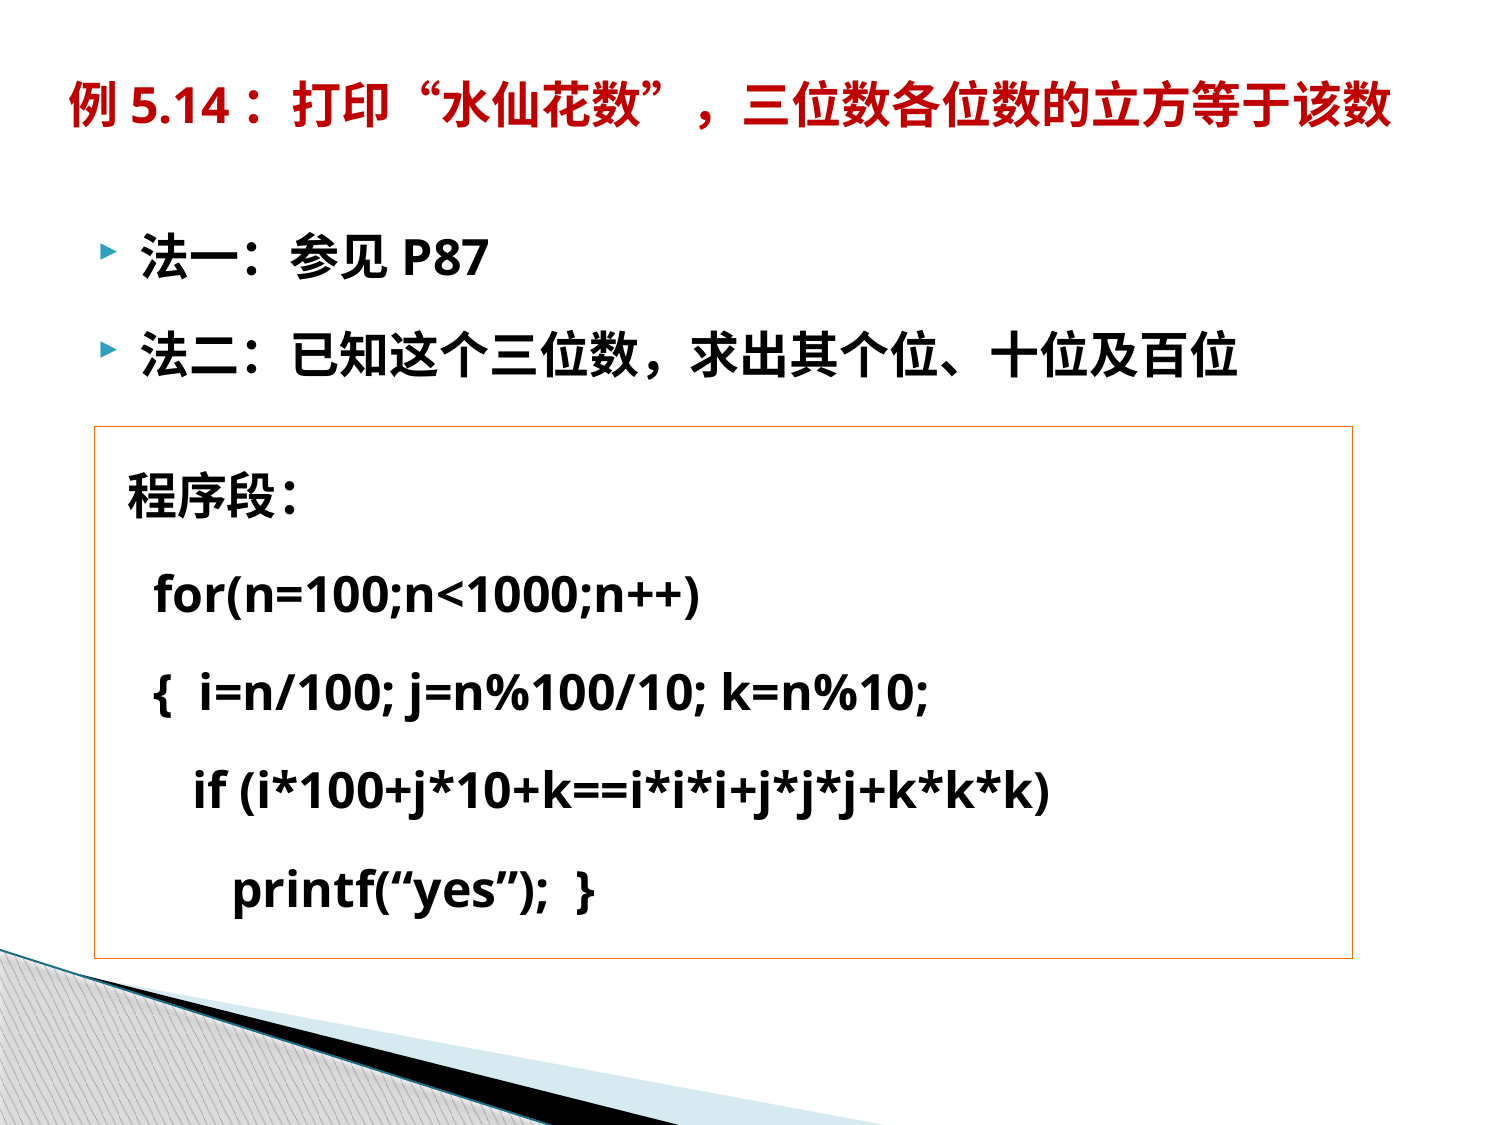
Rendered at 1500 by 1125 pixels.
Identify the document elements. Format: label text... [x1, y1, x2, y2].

text_box 法一：参见P87 法二：已知这个三位数，求出其个位、十位及百位 [64, 187, 1353, 398]
list 例5.14：打印“水仙花数”，三位数各位数的立方等于该数 [35, 66, 1458, 144]
text_box 程序段： for(n=100;n<1000;n++) { i=n/100; j=n%100/10; k=n%10; if (i*100+j*10+k==i*i*i+j*j*j+k*k*k) printf(“yes”); } [94, 426, 1353, 959]
